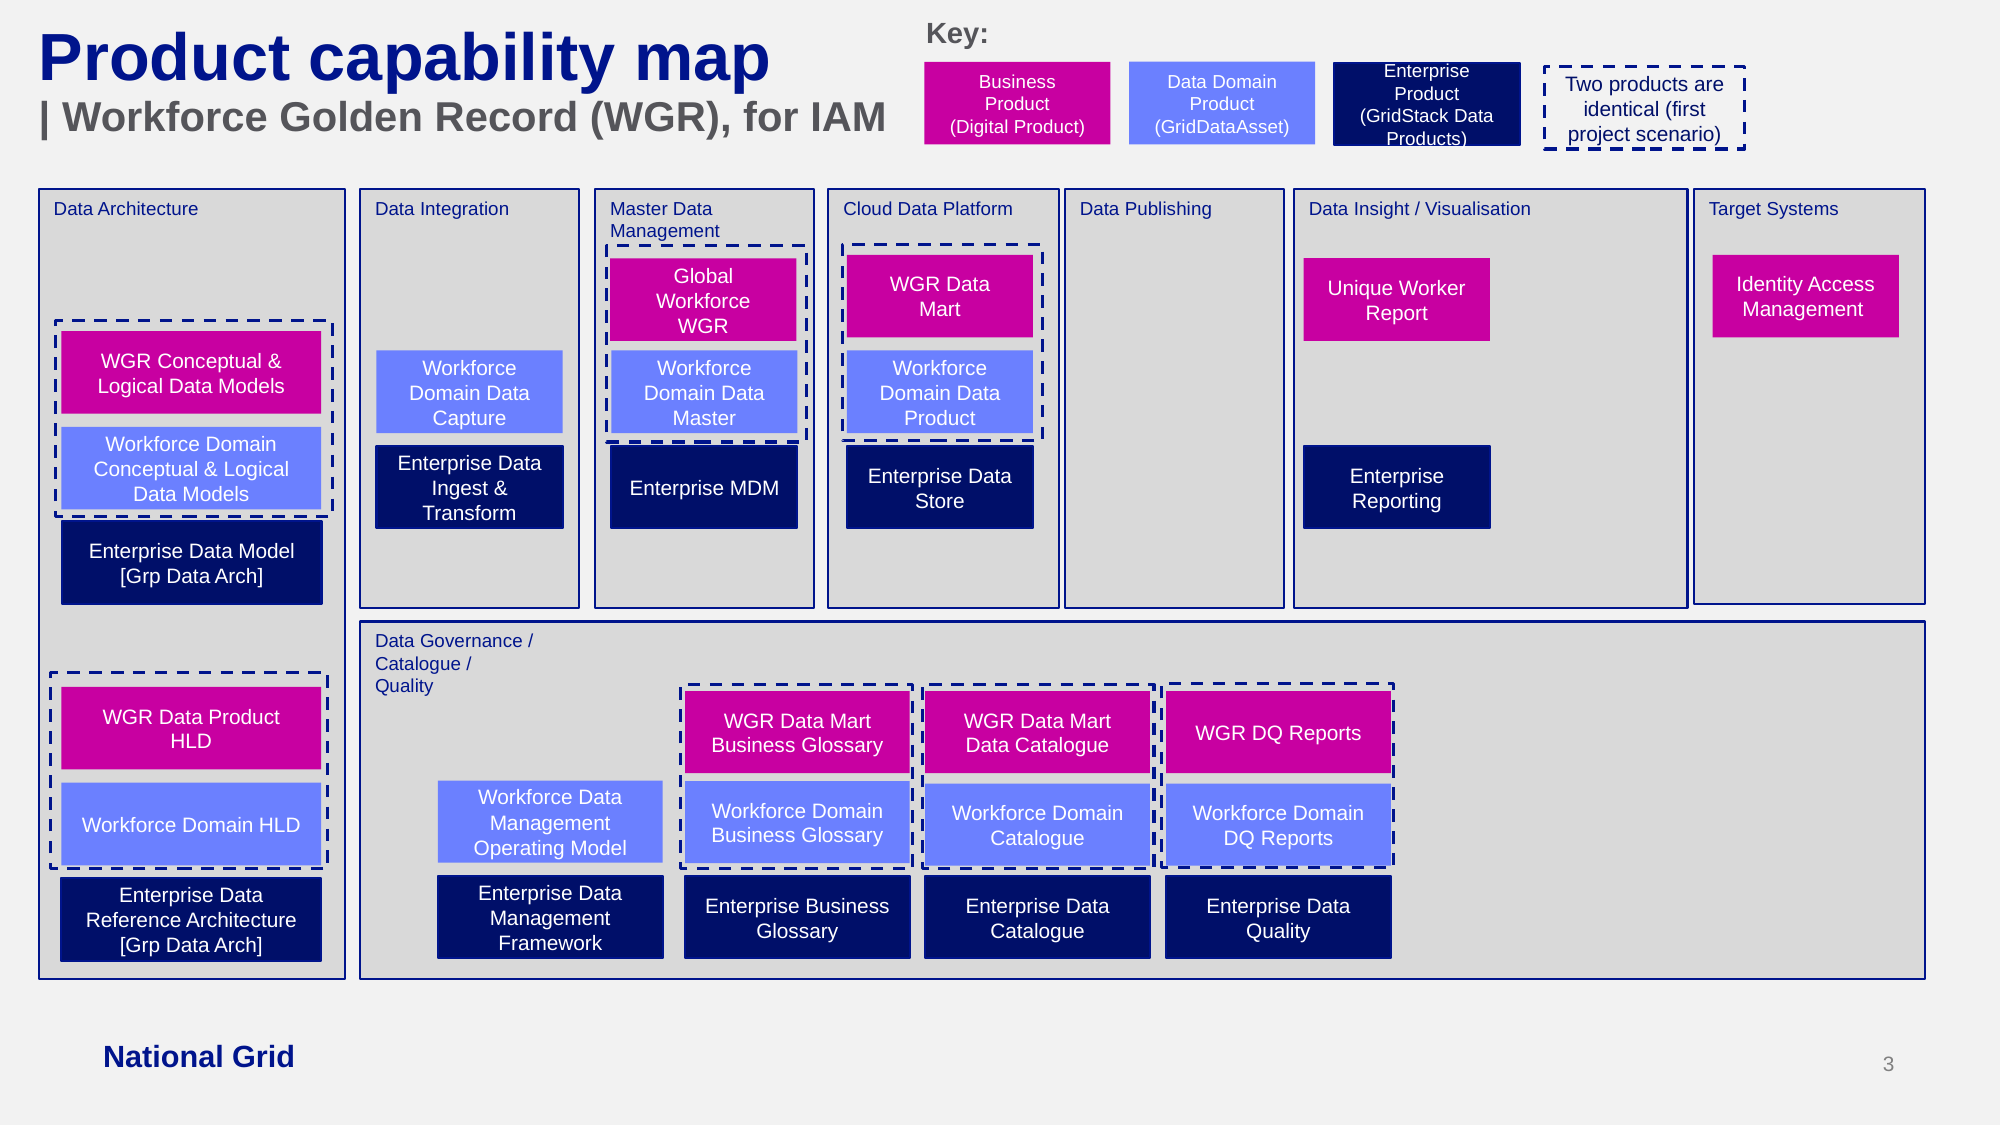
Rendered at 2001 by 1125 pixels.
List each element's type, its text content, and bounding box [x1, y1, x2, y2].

text_box Enterprise Product (GridStack Data Products) [1333, 62, 1520, 146]
text_box Target Systems [1693, 189, 1925, 605]
text_box [55, 320, 333, 517]
text_box Data Architecture [38, 189, 345, 980]
text_box Master Data Management [595, 188, 815, 608]
text_box Workforce Data Management Operating Model [437, 780, 663, 863]
text_box Data Publishing [1064, 188, 1284, 608]
text_box Enterprise Reporting [1303, 446, 1490, 529]
text_box Enterprise Data Management Framework [437, 876, 663, 959]
text_box Workforce Domain Data Capture [376, 350, 563, 434]
text_box Enterprise Data Reference Architecture [Grp Data Arch] [61, 878, 322, 961]
text_box [50, 672, 328, 869]
text_box [680, 684, 913, 869]
text_box Key: [926, 14, 1038, 50]
text_box Data Domain Product (GridDataAsset) [1129, 61, 1316, 145]
text_box Data Insight / Visualisation [1293, 188, 1688, 608]
text_box Business Product (Digital Product) [924, 61, 1111, 145]
text_box Enterprise Data Store [846, 446, 1033, 529]
text_box [842, 244, 1043, 441]
text_box Data Integration [360, 188, 580, 608]
text_box Enterprise MDM [611, 446, 798, 529]
text_box [1161, 683, 1394, 868]
text_box Enterprise Data Quality [1166, 876, 1391, 959]
text_box [606, 245, 807, 442]
title Product capability map | Workforce Golden Record (WGR), for IAM [38, 23, 1833, 187]
text_box Two products are identical (first project scenario) [1544, 66, 1745, 149]
text_box Enterprise Data Ingest & Transform [376, 446, 563, 529]
text_box Cloud Data Platform [828, 188, 1059, 608]
text_box Data Governance / Catalogue / Quality [360, 621, 1925, 980]
text_box Enterprise Data Model [Grp Data Arch] [61, 521, 322, 604]
text_box Enterprise Data Catalogue [925, 876, 1150, 959]
text_box Unique Worker Report [1303, 258, 1490, 341]
text_box Identity Access Management [1712, 254, 1899, 338]
text_box [922, 684, 1155, 869]
text_box Enterprise Business Glossary [685, 876, 910, 959]
